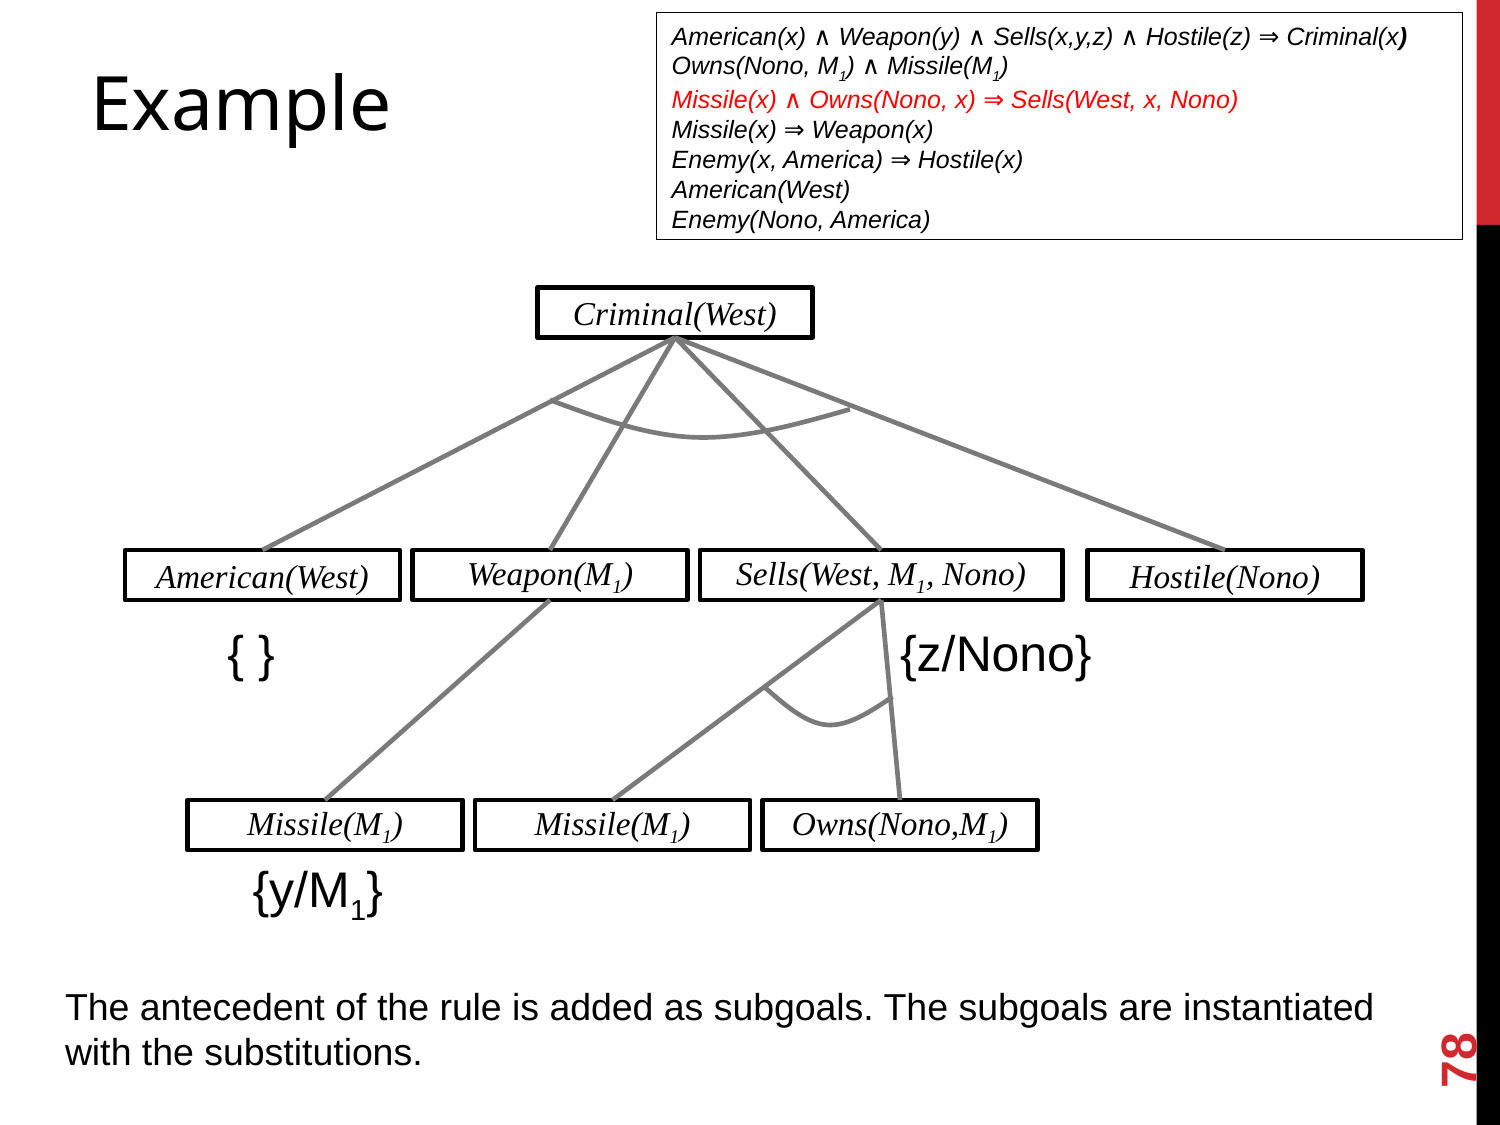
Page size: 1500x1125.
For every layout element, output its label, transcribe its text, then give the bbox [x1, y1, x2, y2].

title Example [75, 25, 656, 154]
text_box Owns(Nono,M1) [762, 800, 1038, 850]
text_box { } [212, 614, 291, 690]
text_box Missile(M1) [187, 800, 463, 850]
text_box American(West) [125, 549, 400, 600]
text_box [612, 599, 879, 801]
text_box Sells(West, M1, Nono) [699, 558, 1063, 600]
text_box 78 [1418, 887, 1479, 1104]
text_box Hostile(Nono) [1087, 549, 1363, 600]
text_box {y/M1} [237, 849, 402, 926]
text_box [880, 599, 901, 801]
text_box Criminal(West) [537, 287, 813, 335]
text_box {z/Nono} [904, 614, 1125, 690]
text_box American(x) ∧ Weapon(y) ∧ Sells(x,y,z) ∧ Hostile(z) ⇒ Criminal(x) Owns(Nono, M1) ∧ Missile(M1) Missile(x) ∧ Owns(Nono, x) ⇒ Sells(West, x, Nono) Missile(x) ⇒ Weapon(x) Enemy(x, America) ⇒ Hostile(x) American(West) Enemy(Nono, America) [656, 12, 1463, 240]
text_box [324, 599, 551, 801]
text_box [674, 337, 1226, 551]
text_box The antecedent of the rule is added as subgoals. The subgoals are instantiated with the substitutions. [50, 975, 1418, 1081]
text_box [262, 337, 547, 551]
text_box Missile(M1) [474, 800, 750, 850]
text_box Weapon(M1) [412, 558, 688, 600]
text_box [549, 337, 671, 551]
